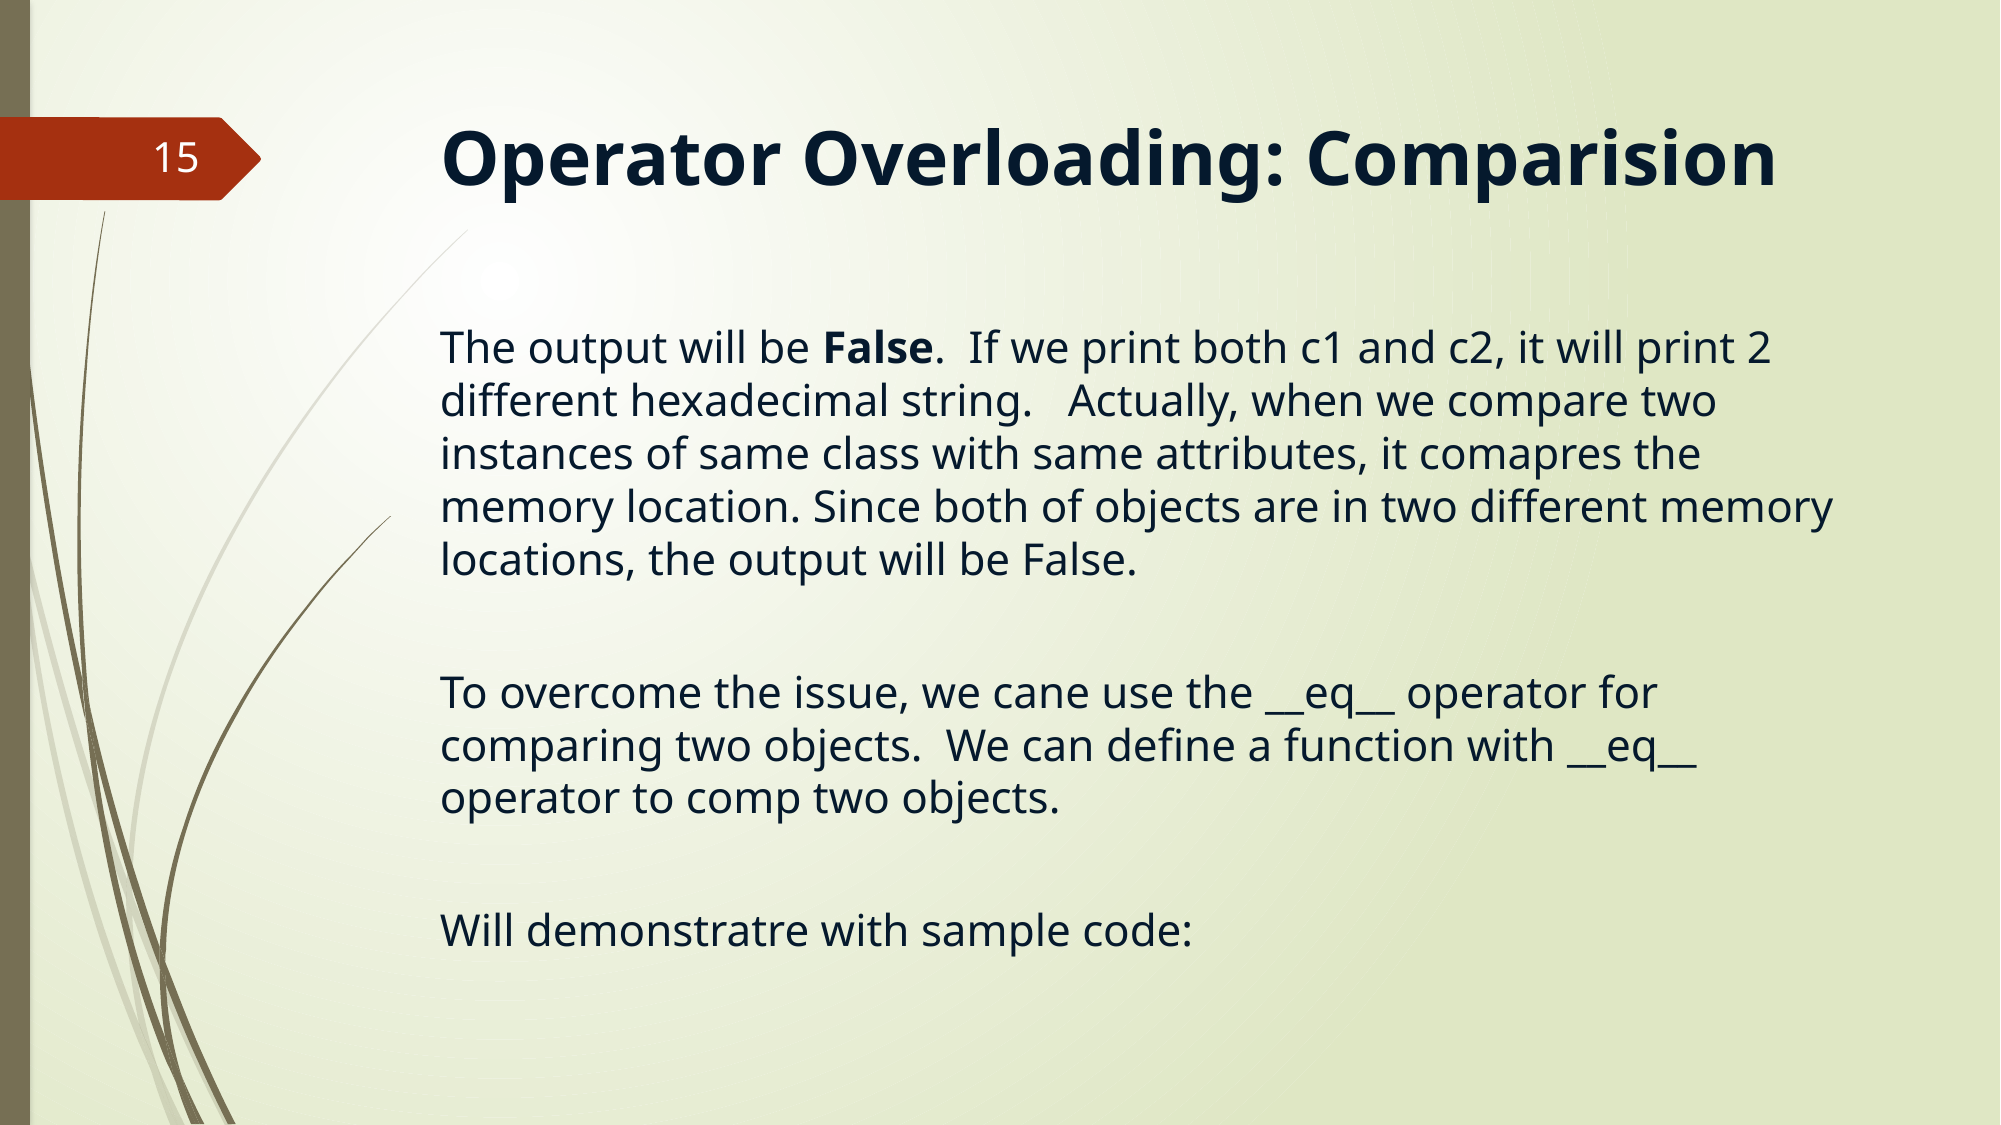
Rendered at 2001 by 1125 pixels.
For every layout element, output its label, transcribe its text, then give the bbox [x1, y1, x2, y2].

title Operator Overloading: Comparision [425, 102, 1888, 312]
slide_number 15 [87, 129, 216, 190]
list The output will be False. If we print both c1 and c2, it will print 2 different hexadecimal string. Actually, when we compare two instances of same class with same attributes, it comapres the memory location. Since both of objects are in two different memory locations, the output will be False. To overcome the issue, we cane use the __eq__ operator for comparing two objects. We can define a function with __eq__ operator to comp two objects. Will demonstratre with sample code: [424, 312, 1888, 970]
